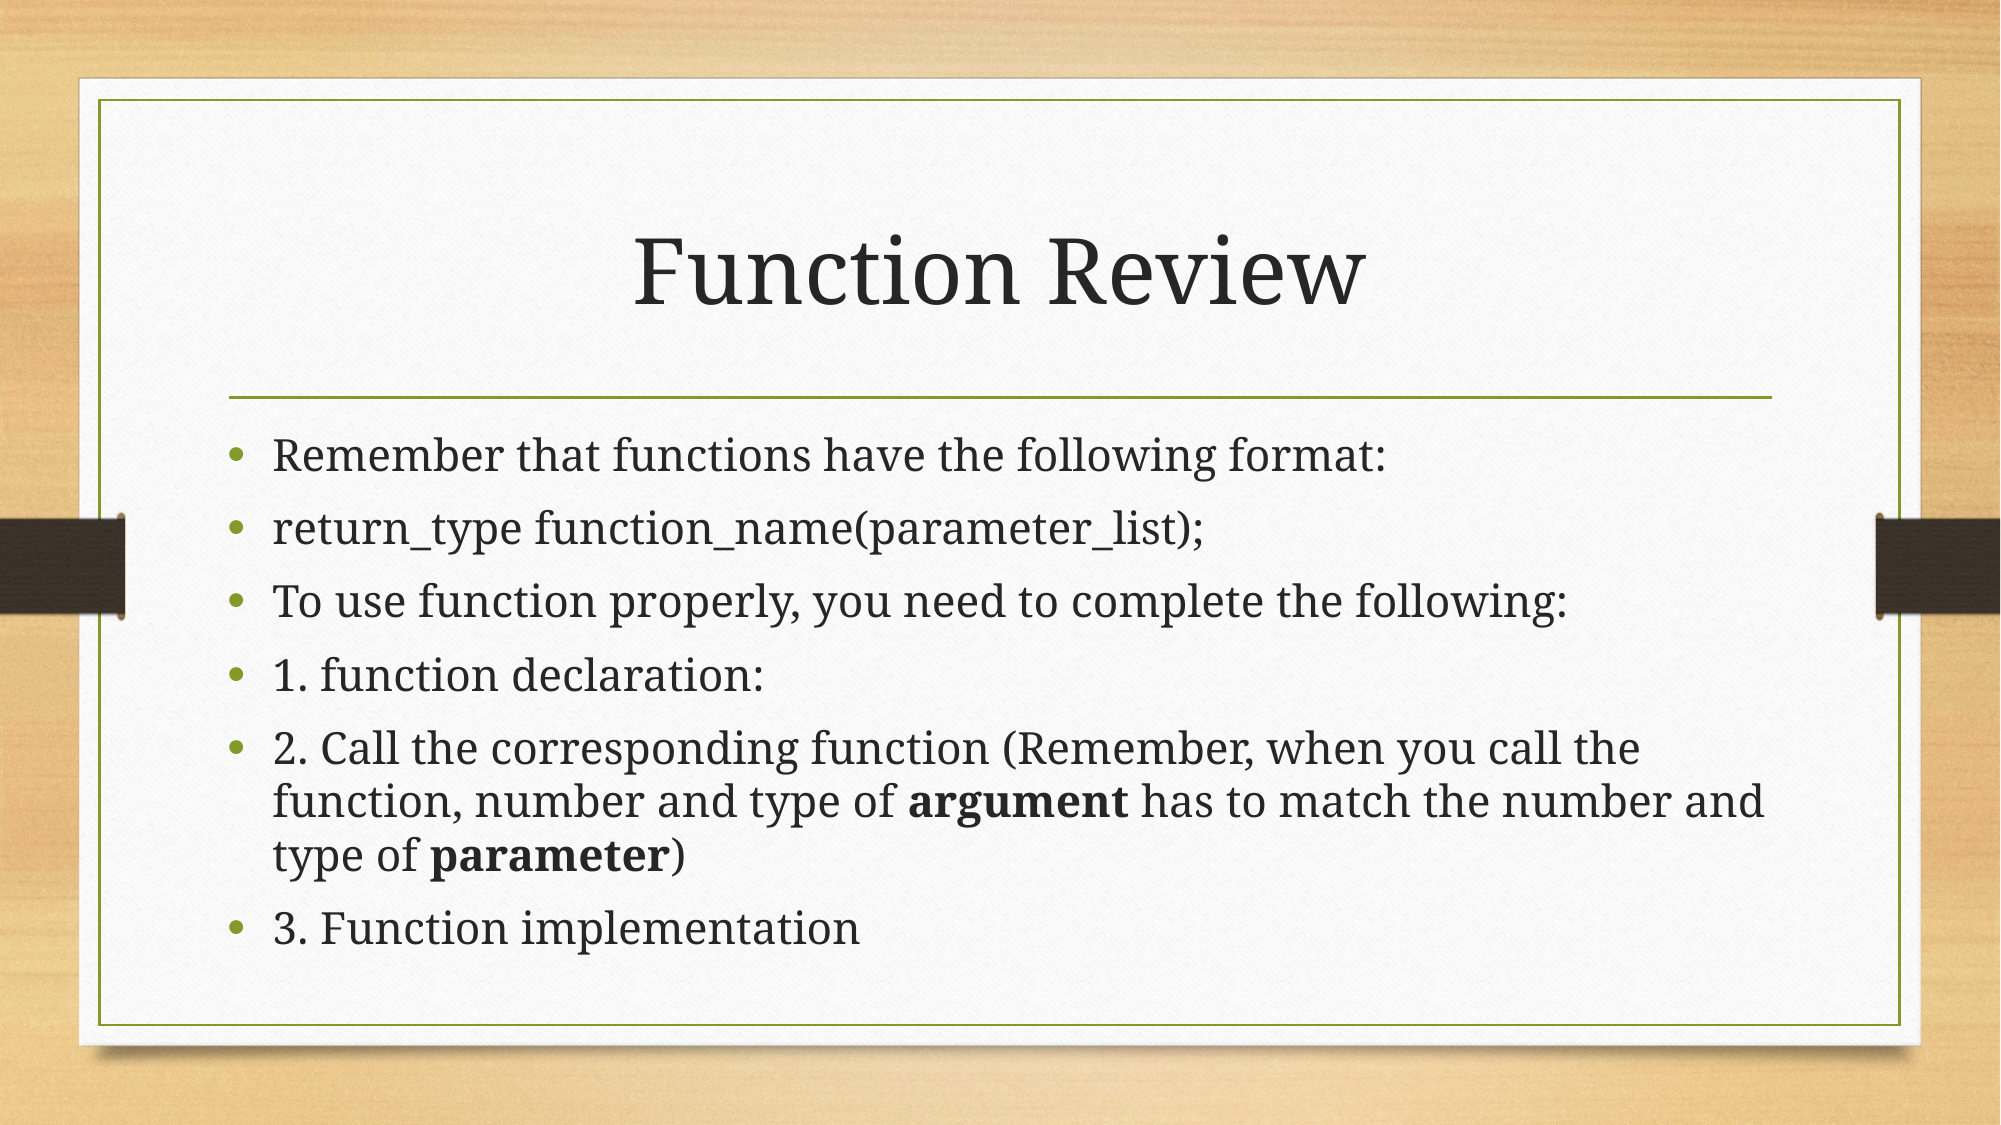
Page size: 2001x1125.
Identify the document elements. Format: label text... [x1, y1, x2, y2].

list Remember that functions have the following format: return_type function_name(parameter_list); To use function properly, you need to complete the following: 1. function declaration: 2. Call the corresponding function (Remember, when you call the function, number and type of argument has to match the number and type of parameter) 3. Function implementation [212, 419, 1788, 964]
picture [0, 0, 2001, 1125]
title Function Review [212, 161, 1788, 375]
